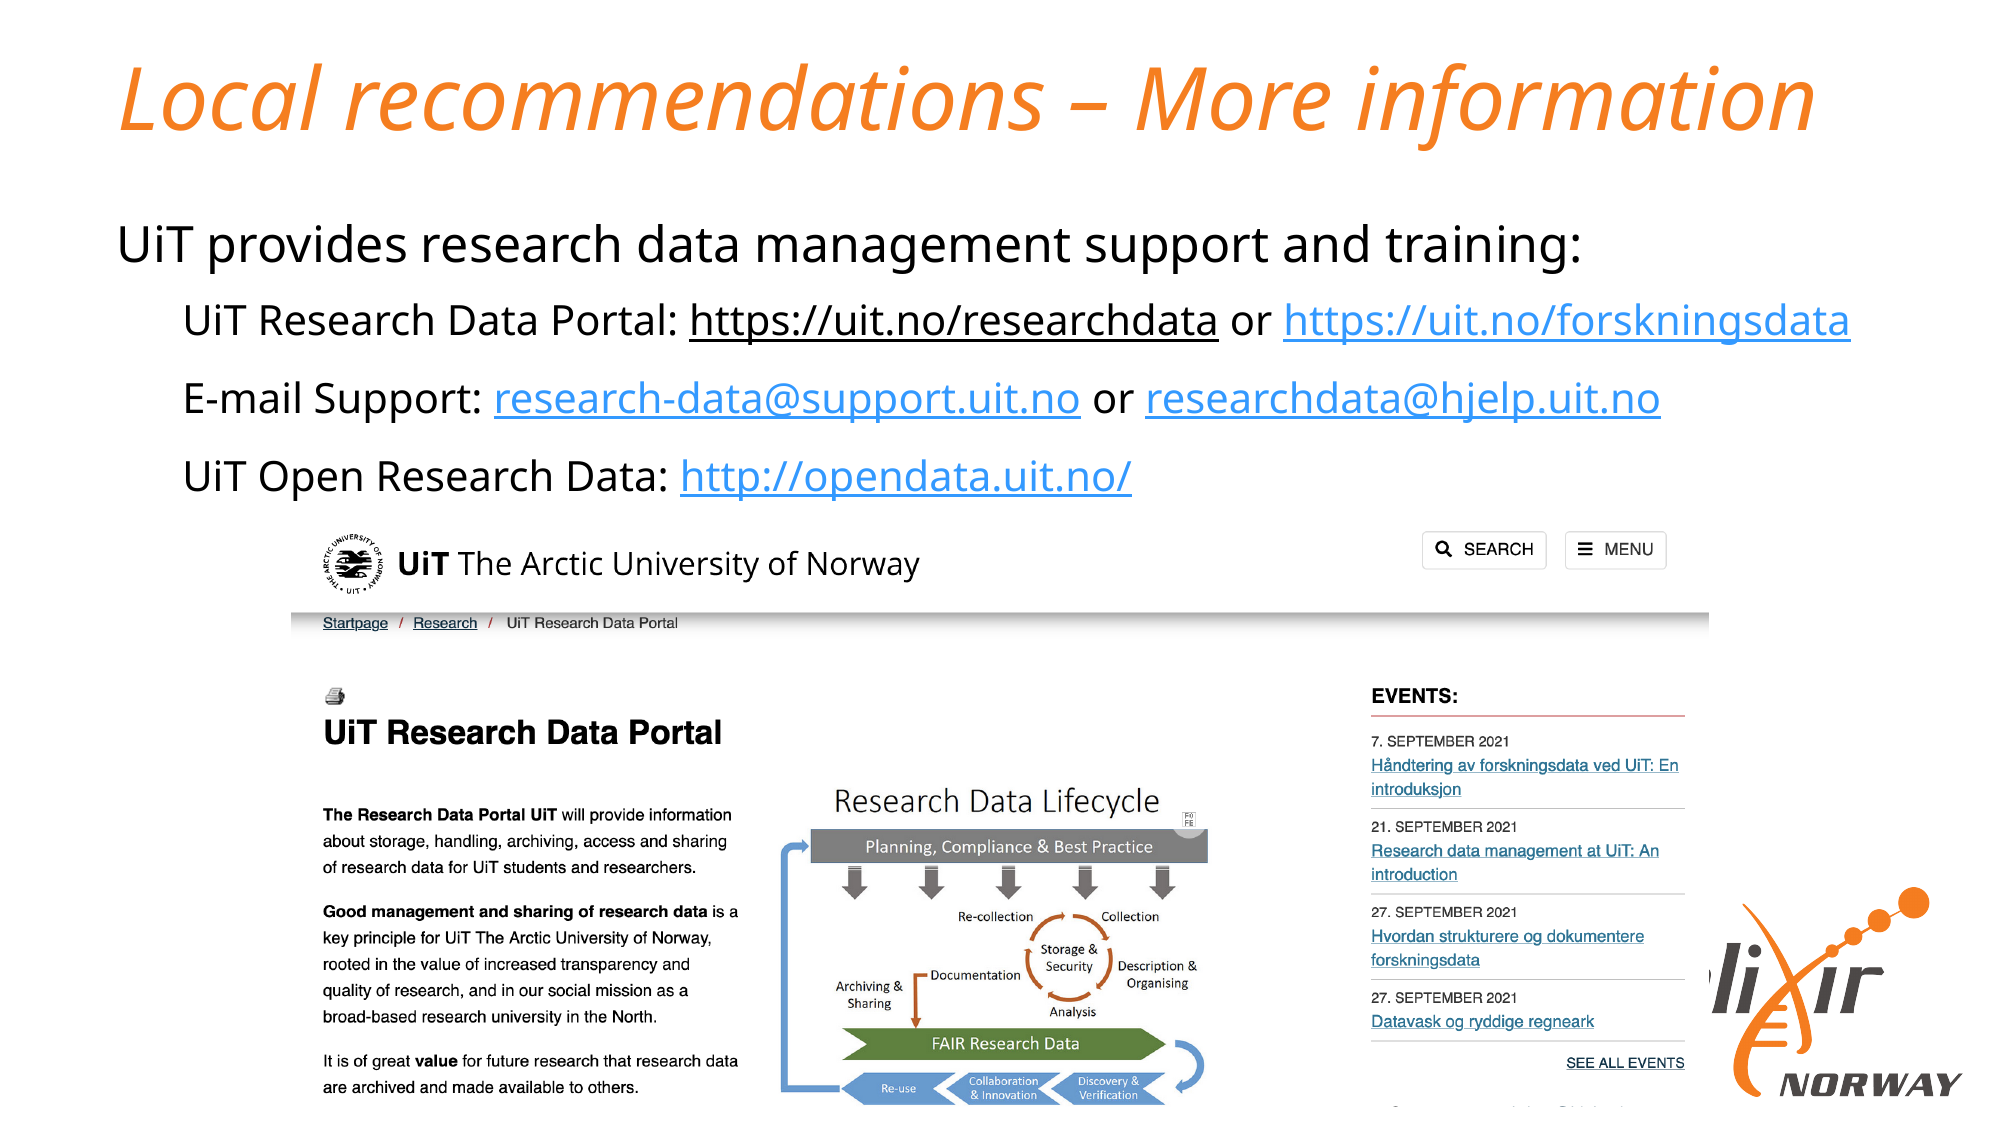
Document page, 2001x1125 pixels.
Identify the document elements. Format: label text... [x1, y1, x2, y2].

text_box UiT provides research data management support and training: UiT Research Data Portal: https://uit.no/researchdata or https://uit.no/forskningsdata E-mail Support: research-data@support.uit.no or researchdata@hjelp.uit.no UiT Open Research Data: http://opendata.uit.no/ [116, 212, 1900, 927]
title Local recommendations – More information [117, 54, 1902, 161]
picture [291, 531, 1963, 1107]
